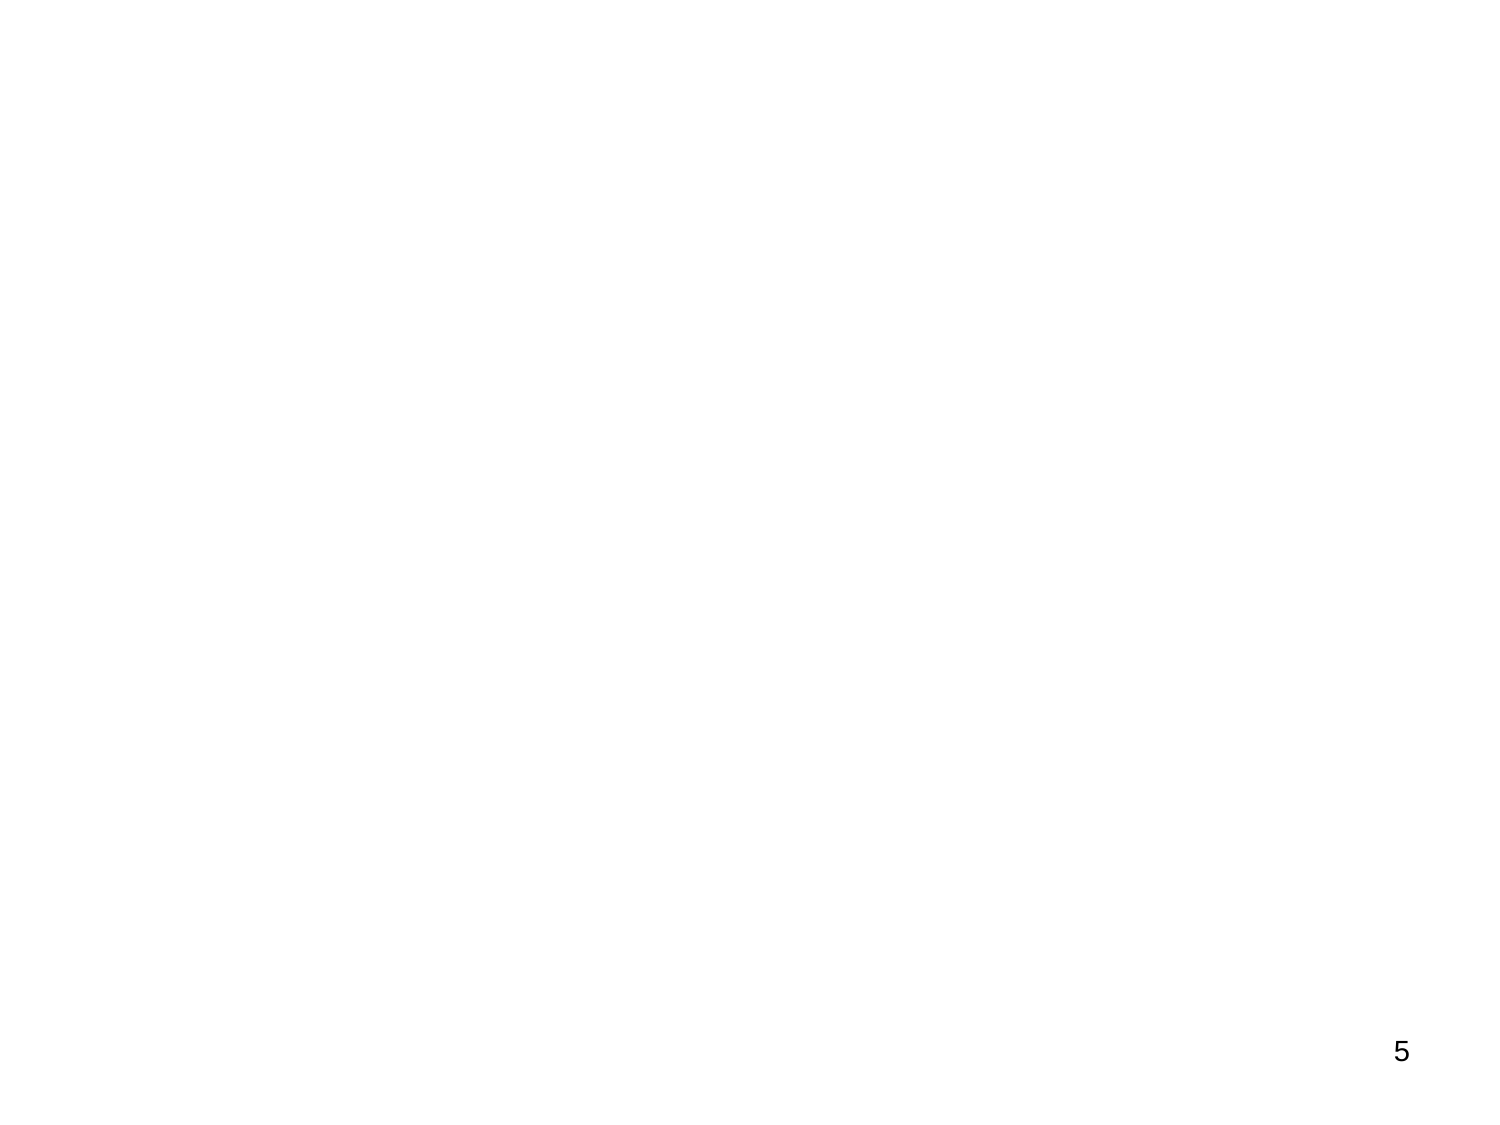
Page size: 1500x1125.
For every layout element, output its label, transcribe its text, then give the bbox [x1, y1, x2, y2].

slide_number ‹#› [1074, 1024, 1425, 1103]
